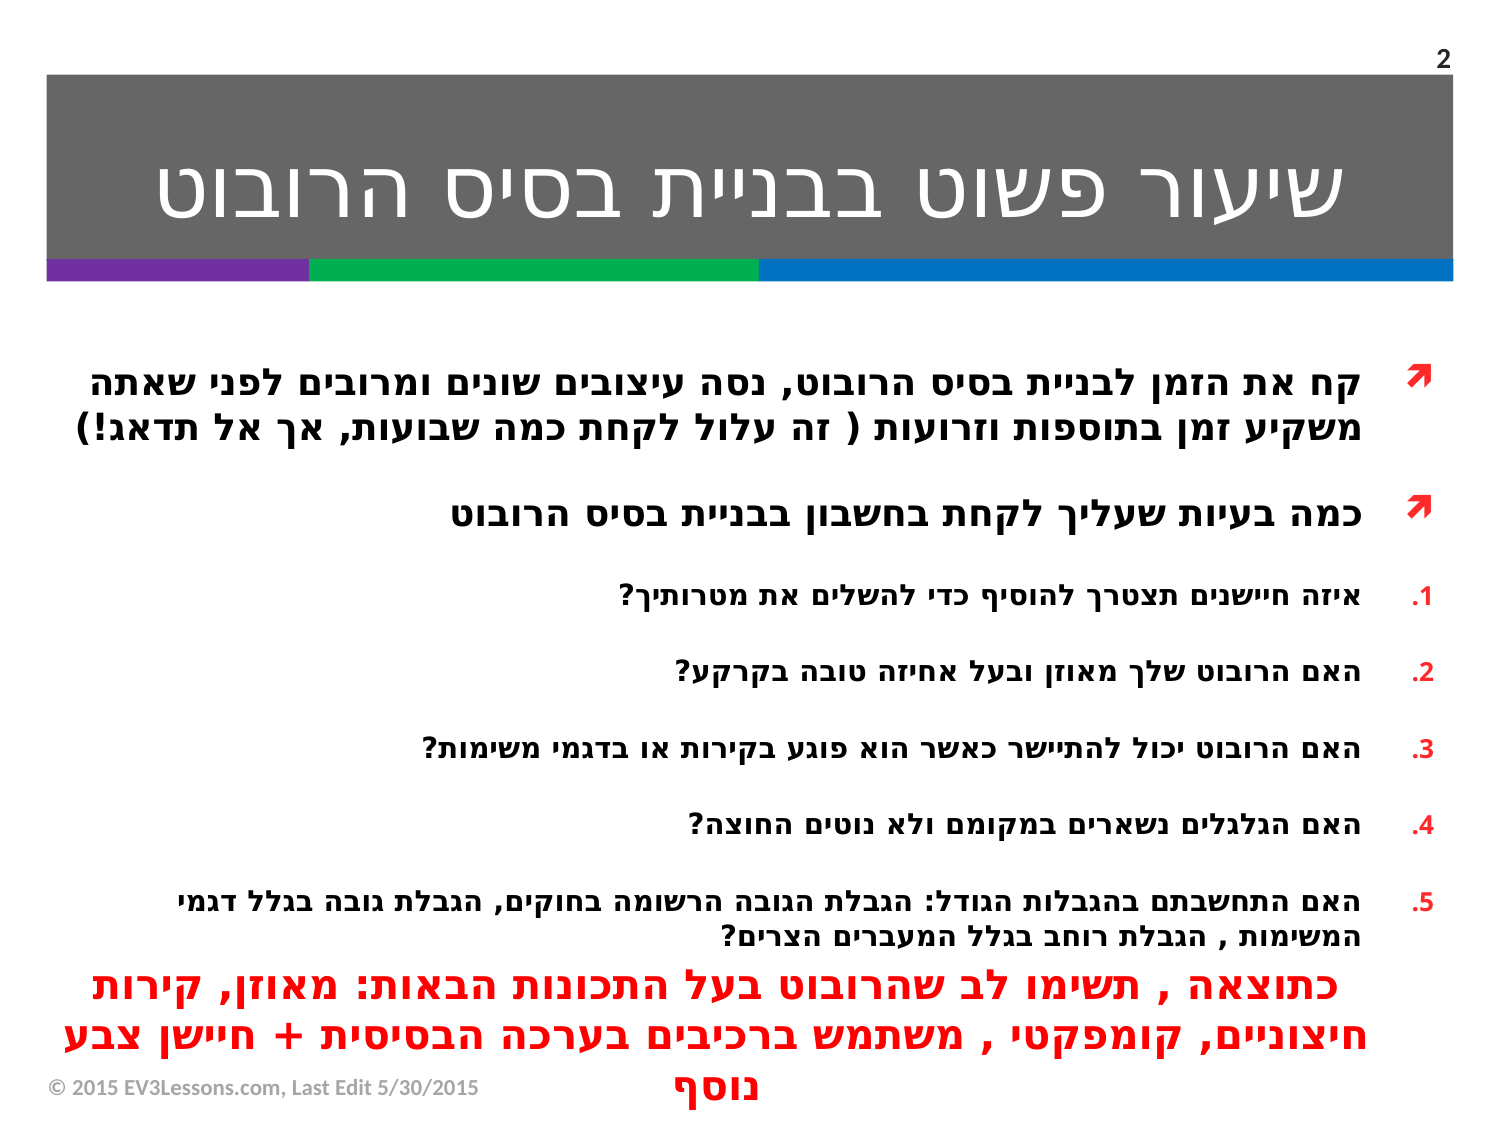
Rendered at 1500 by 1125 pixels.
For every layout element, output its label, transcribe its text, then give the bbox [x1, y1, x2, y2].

slide_number 2 [1362, 27, 1466, 87]
text_box כתוצאה , תשימו לב שהרובוט בעל התכונות הבאות: מאוזן, קירות חיצוניים, קומפקטי , משתמש ברכיבים בערכה הבסיסית + חיישן צבע נוסף [32, 950, 1400, 1116]
title שיעור פשוט בבניית בסיס הרובוט [46, 103, 1454, 263]
list קח את הזמן לבניית בסיס הרובוט, נסה עיצובים שונים ומרובים לפני שאתה משקיע זמן בתוספות וזרועות ( זה עלול לקחת כמה שבועות, אך אל תדאג!) כמה בעיות שעליך לקחת בחשבון בבניית בסיס הרובוט איזה חיישנים תצטרך להוסיף כדי להשלים את מטרותיך? האם הרובוט שלך מאוזן ובעל אחיזה טובה בקרקע? האם הרובוט יכול להתיישר כאשר הוא פוגע בקירות או בדגמי משימות? האם הגלגלים נשארים במקומם ולא נוטים החוצה? האם התחשבתם בהגבלות הגודל: הגבלת הגובה הרשומה בחוקים, הגבלת גובה בגלל דגמי המשימות , הגבלת רוחב בגלל המעברים הצרים? [46, 350, 1454, 961]
